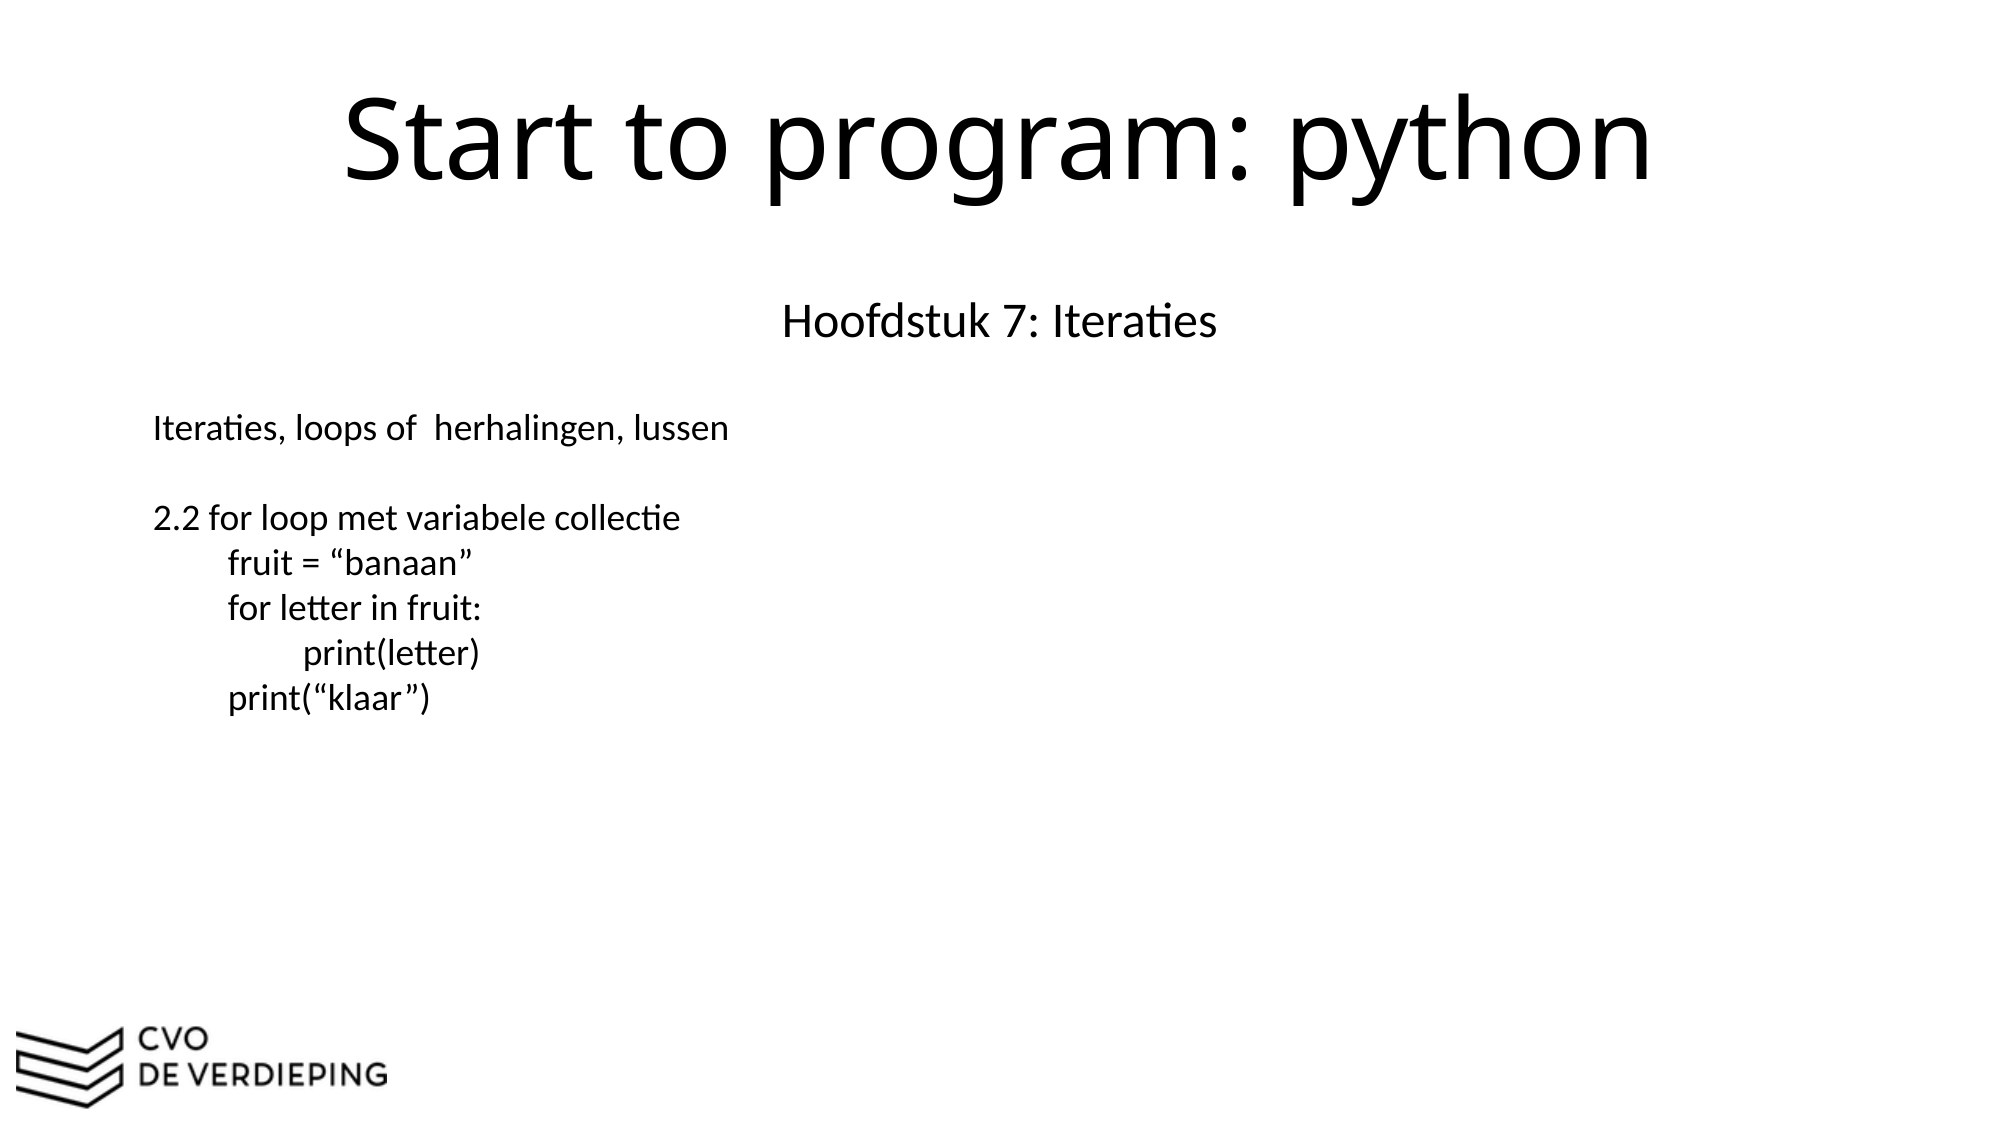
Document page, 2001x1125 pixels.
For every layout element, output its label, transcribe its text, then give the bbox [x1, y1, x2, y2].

picture [16, 1022, 387, 1112]
text_box Iteraties, loops of herhalingen, lussen 2.2 for loop met variabele collectie fruit = “banaan” for letter in fruit: print(letter) print(“klaar”) [138, 395, 1939, 816]
title Start to program: python [249, 75, 1750, 286]
subtitle Hoofdstuk 7: Iteraties [249, 286, 1750, 374]
